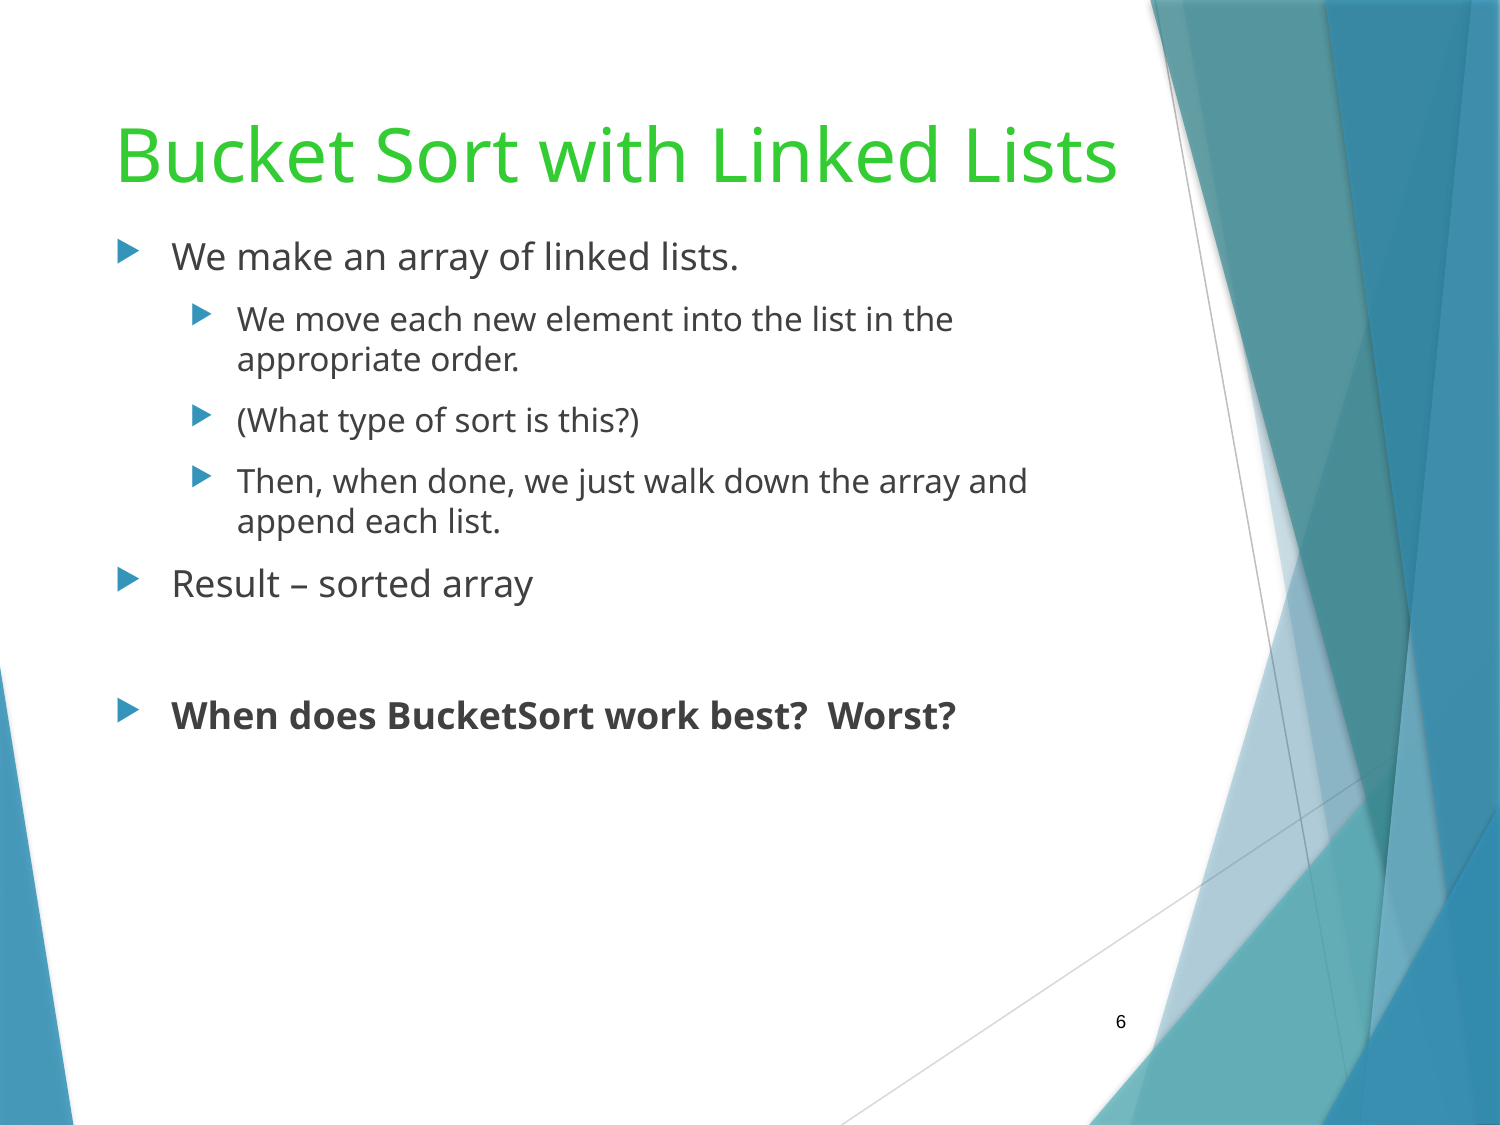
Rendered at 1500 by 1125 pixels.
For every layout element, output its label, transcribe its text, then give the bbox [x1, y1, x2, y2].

slide_number 6 [1057, 991, 1142, 1051]
list We make an array of linked lists. We move each new element into the list in the appropriate order. (What type of sort is this?) Then, when done, we just walk down the array and append each list. Result – sorted array When does BucketSort work best? Worst? [99, 224, 1142, 992]
title Bucket Sort with Linked Lists [99, 99, 1142, 224]
